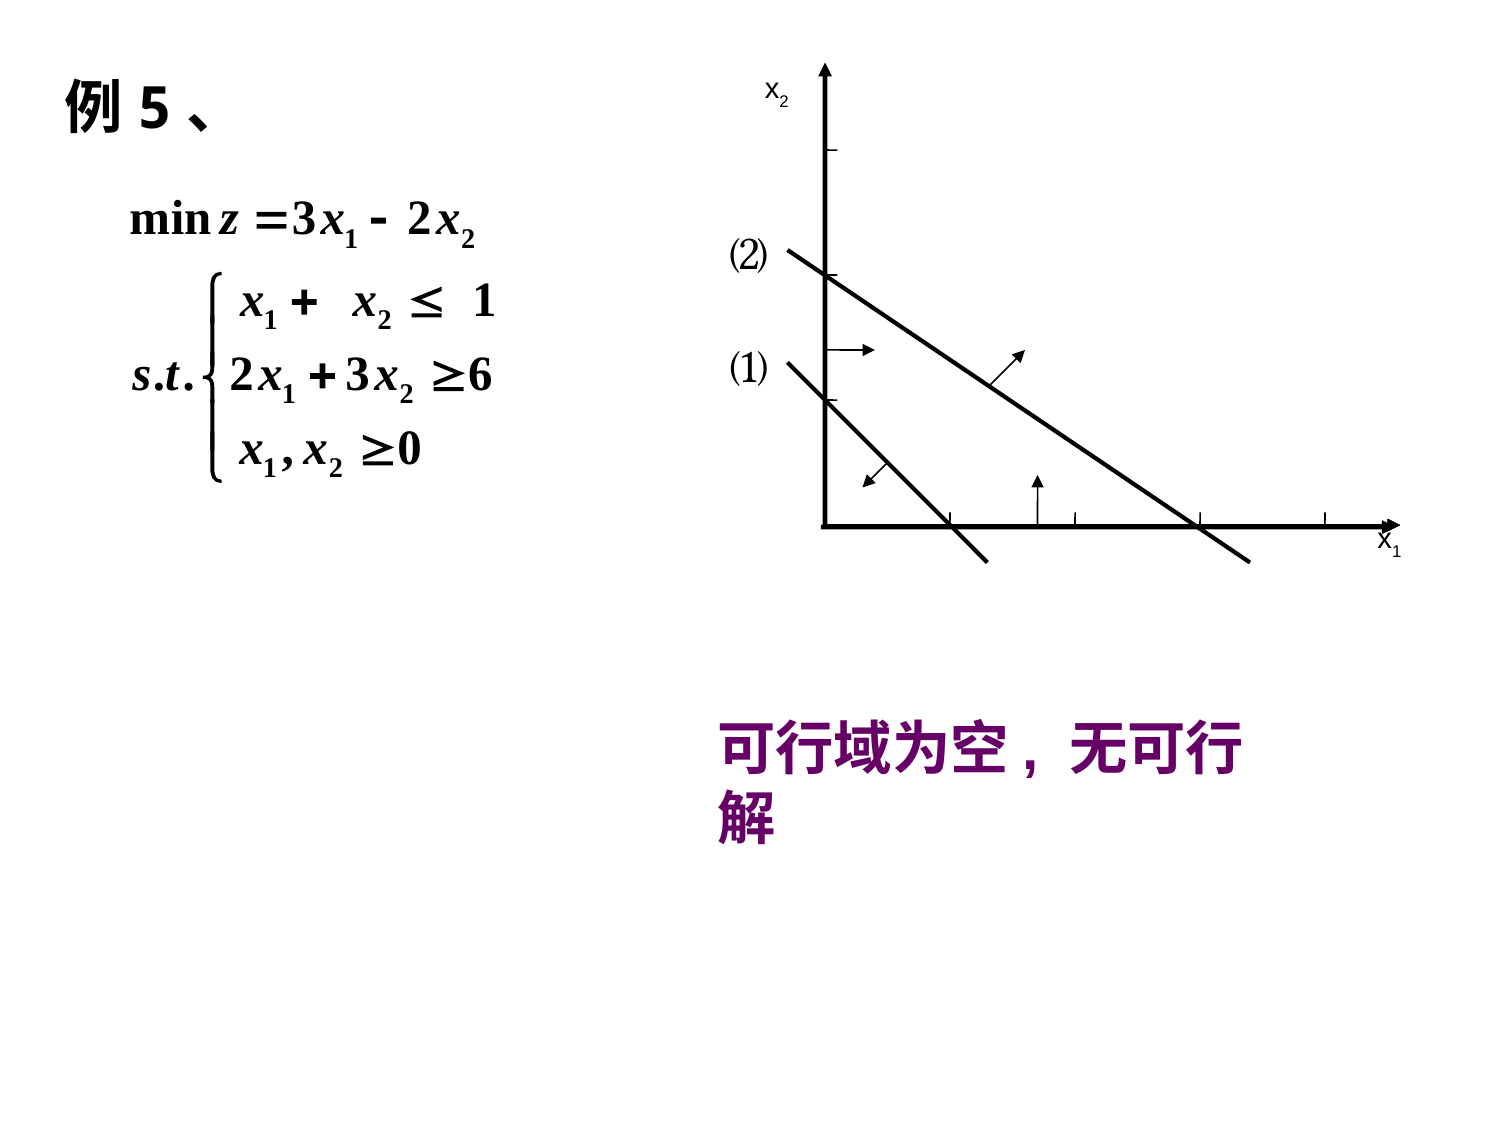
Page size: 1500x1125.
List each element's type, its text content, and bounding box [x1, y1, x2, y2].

text_box 可行域为空, 无可行解 [702, 704, 1306, 859]
text_box [862, 462, 888, 488]
text_box [987, 349, 1025, 388]
text_box ⑴ [713, 324, 786, 400]
text_box x2 [749, 62, 813, 119]
text_box [1031, 474, 1044, 526]
text_box [824, 343, 875, 357]
text_box ⑵ [713, 212, 786, 288]
text_box 例5、 [50, 62, 400, 175]
text_box [818, 62, 832, 275]
text_box x1 [1362, 512, 1425, 569]
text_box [123, 187, 502, 493]
